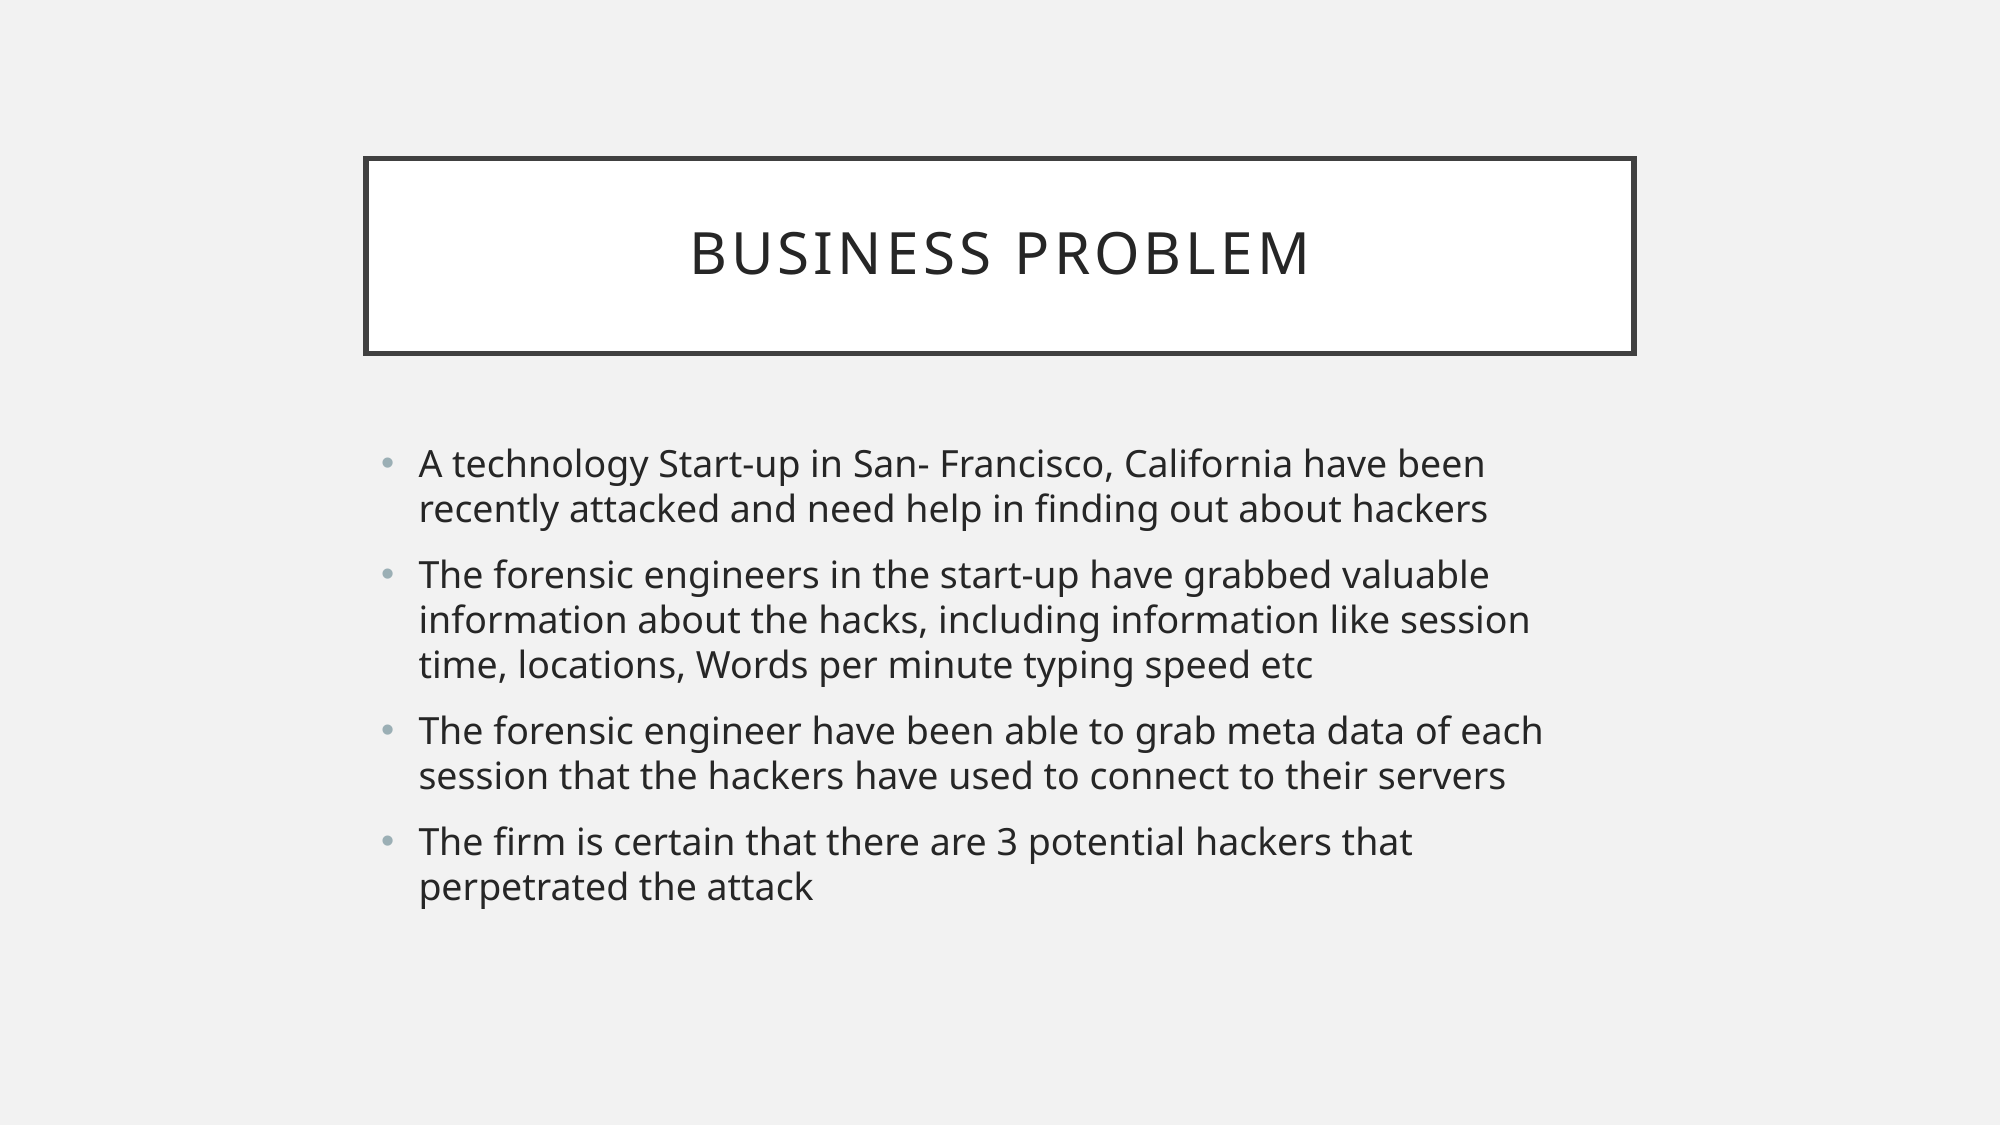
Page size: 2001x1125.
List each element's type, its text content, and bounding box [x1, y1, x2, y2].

list A technology Start-up in San- Francisco, California have been recently attacked and need help in finding out about hackers The forensic engineers in the start-up have grabbed valuable information about the hacks, including information like session time, locations, Words per minute typing speed etc The forensic engineer have been able to grab meta data of each session that the hackers have used to connect to their servers The firm is certain that there are 3 potential hackers that perpetrated the attack [366, 432, 1634, 942]
title BUSINESS PROBLEM [363, 156, 1637, 356]
